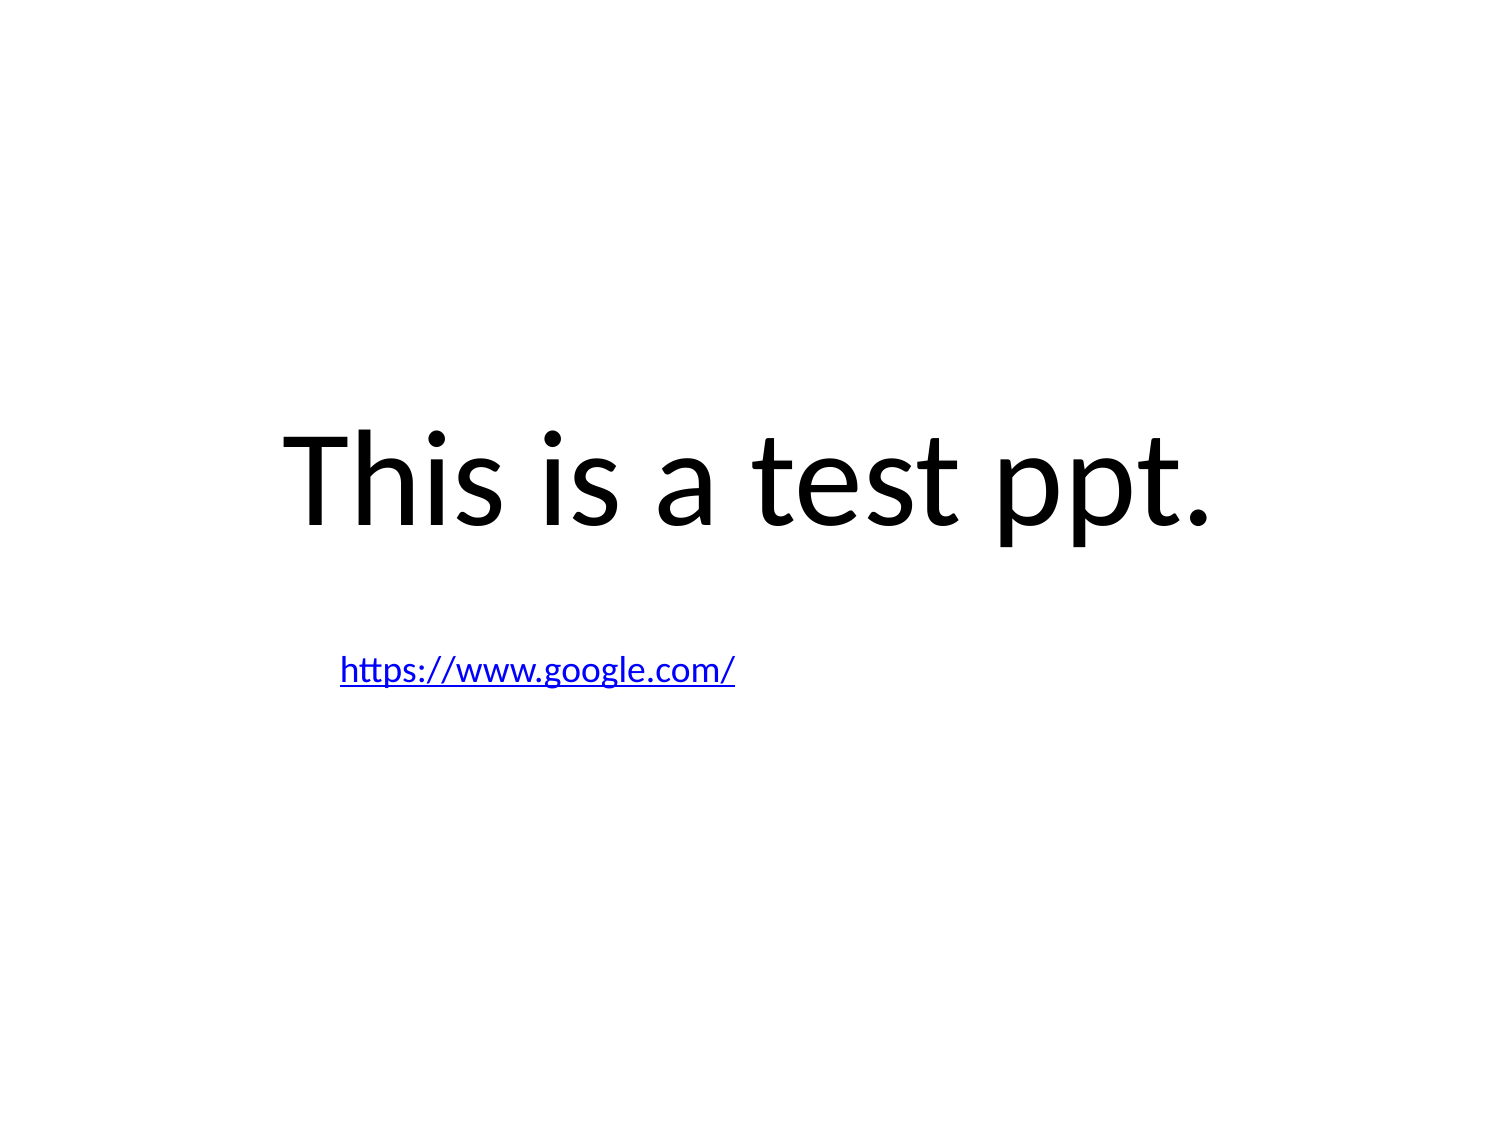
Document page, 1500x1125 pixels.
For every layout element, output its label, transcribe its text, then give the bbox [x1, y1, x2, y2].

title This is a test ppt. [112, 349, 1388, 591]
text_box https://www.google.com/ [324, 637, 1100, 698]
